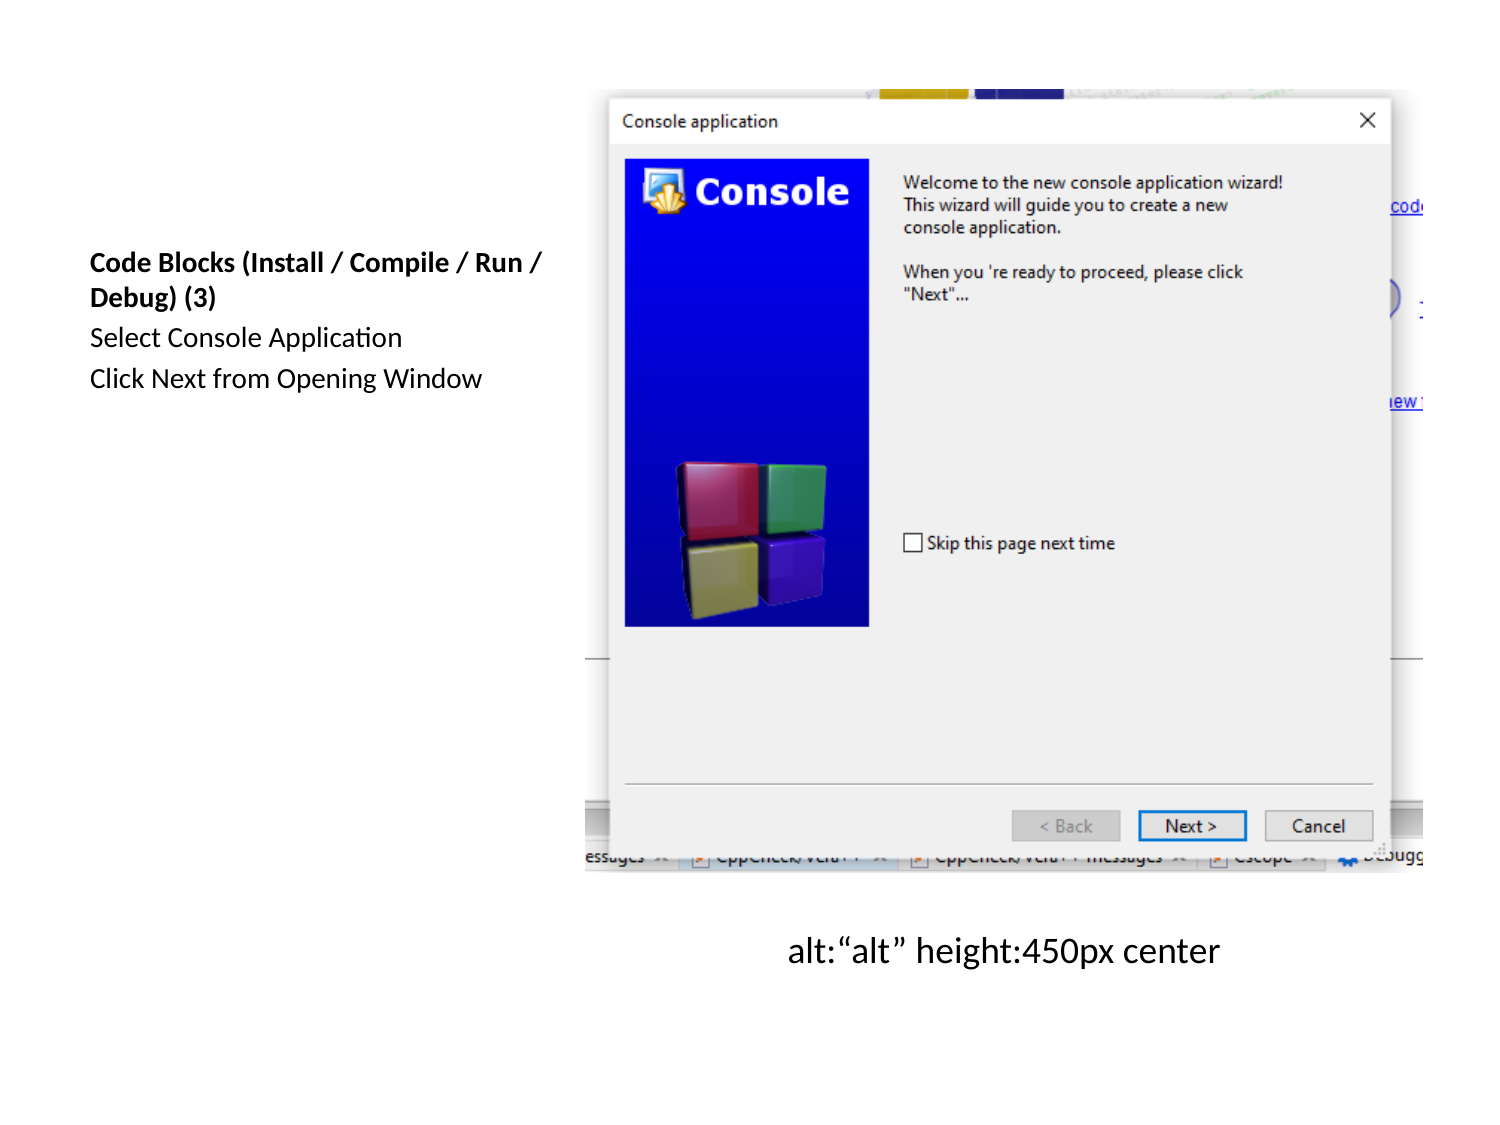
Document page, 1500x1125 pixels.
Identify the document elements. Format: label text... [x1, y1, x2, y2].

picture [585, 89, 1424, 874]
text_box alt:“alt” height:450px center [585, 918, 1423, 1003]
list Code Blocks (Install / Compile / Run / Debug) (3) Select Console Application Click Next from Opening Window [75, 235, 569, 1005]
